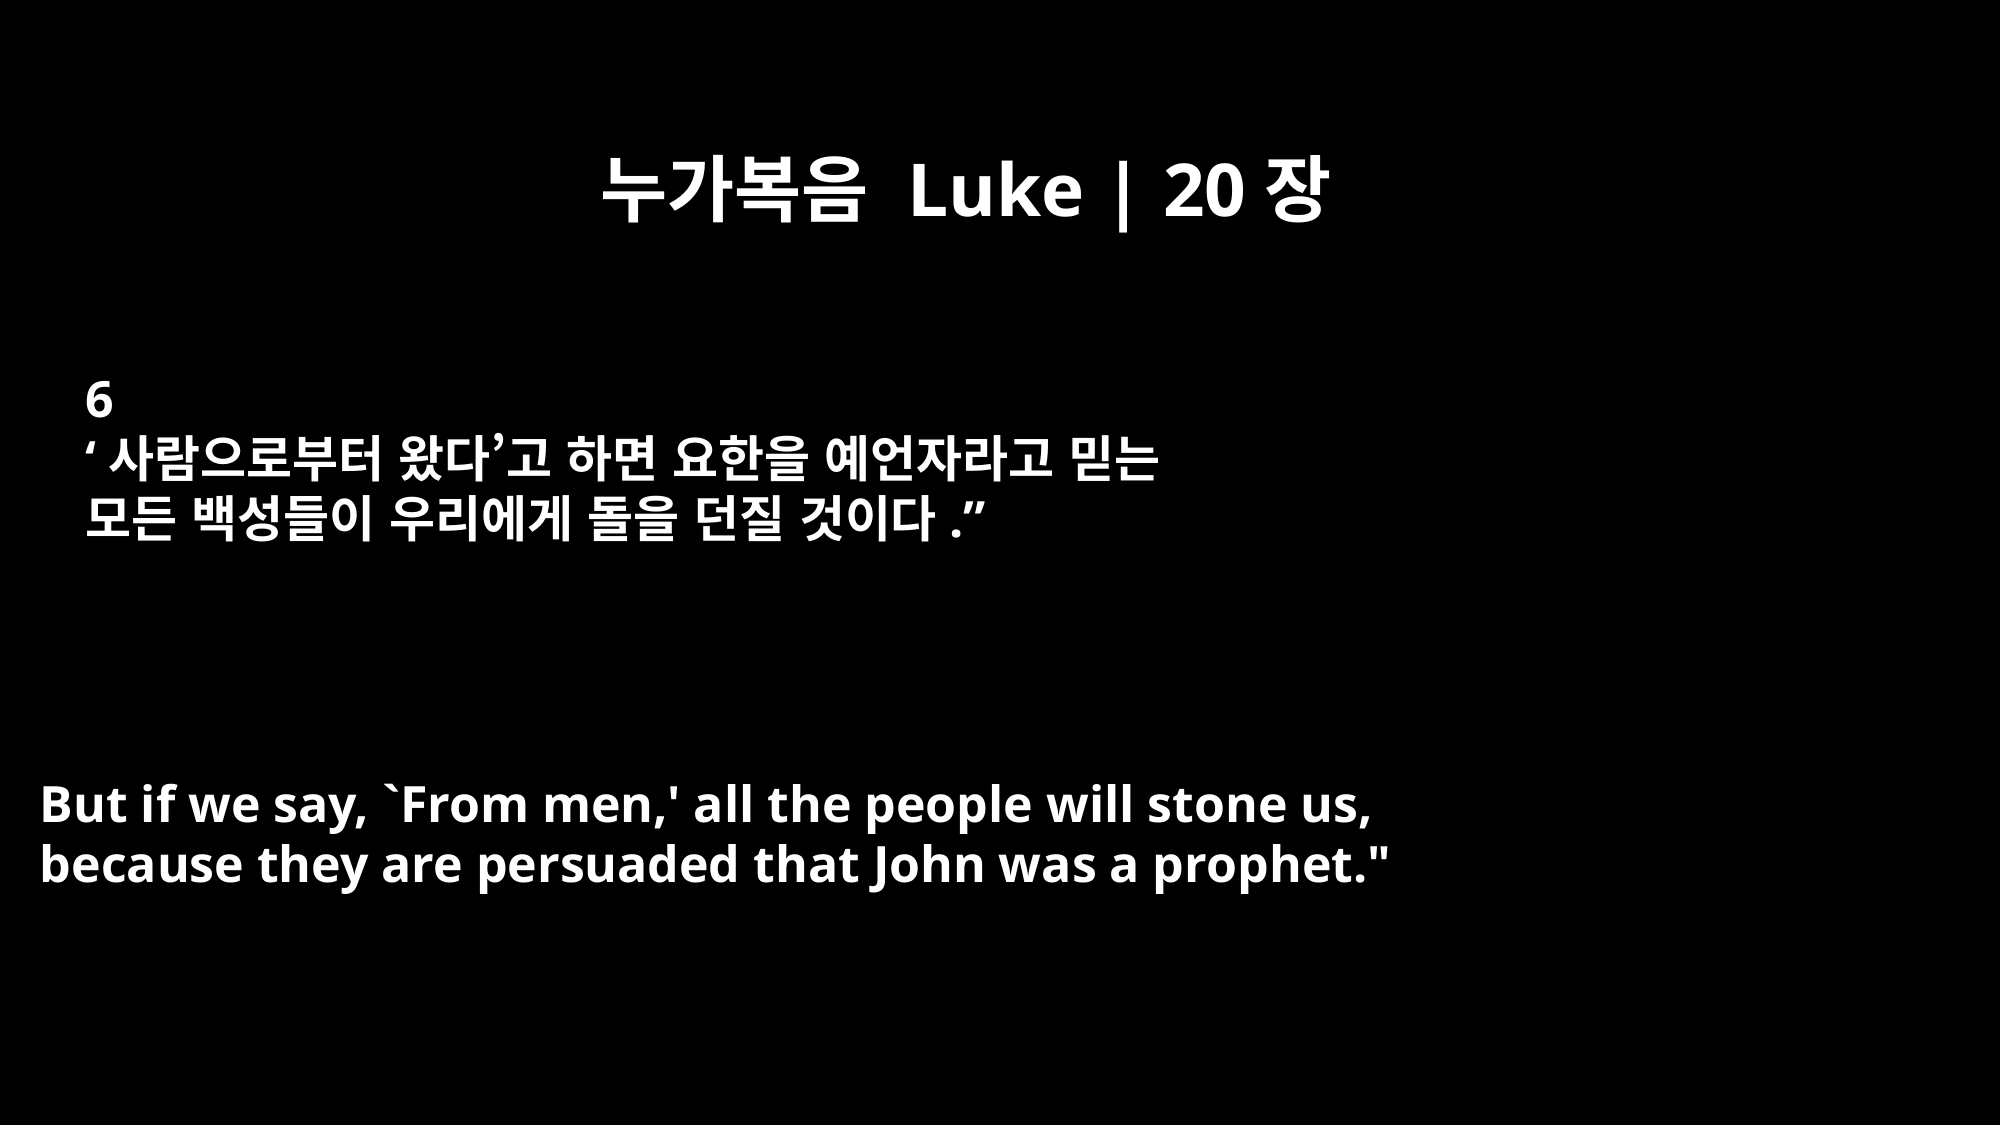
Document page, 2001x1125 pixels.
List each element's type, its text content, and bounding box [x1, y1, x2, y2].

text_box 누가복음 Luke | 20장 [585, 136, 1347, 239]
text_box 6 ‘사람으로부터 왔다’고 하면 요한을 예언자라고 믿는 모든 백성들이 우리에게 돌을 던질 것이다.” [70, 359, 1176, 555]
text_box But if we say, `From men,' all the people will stone us, because they are persuaded that John was a prophet." [25, 764, 1407, 900]
